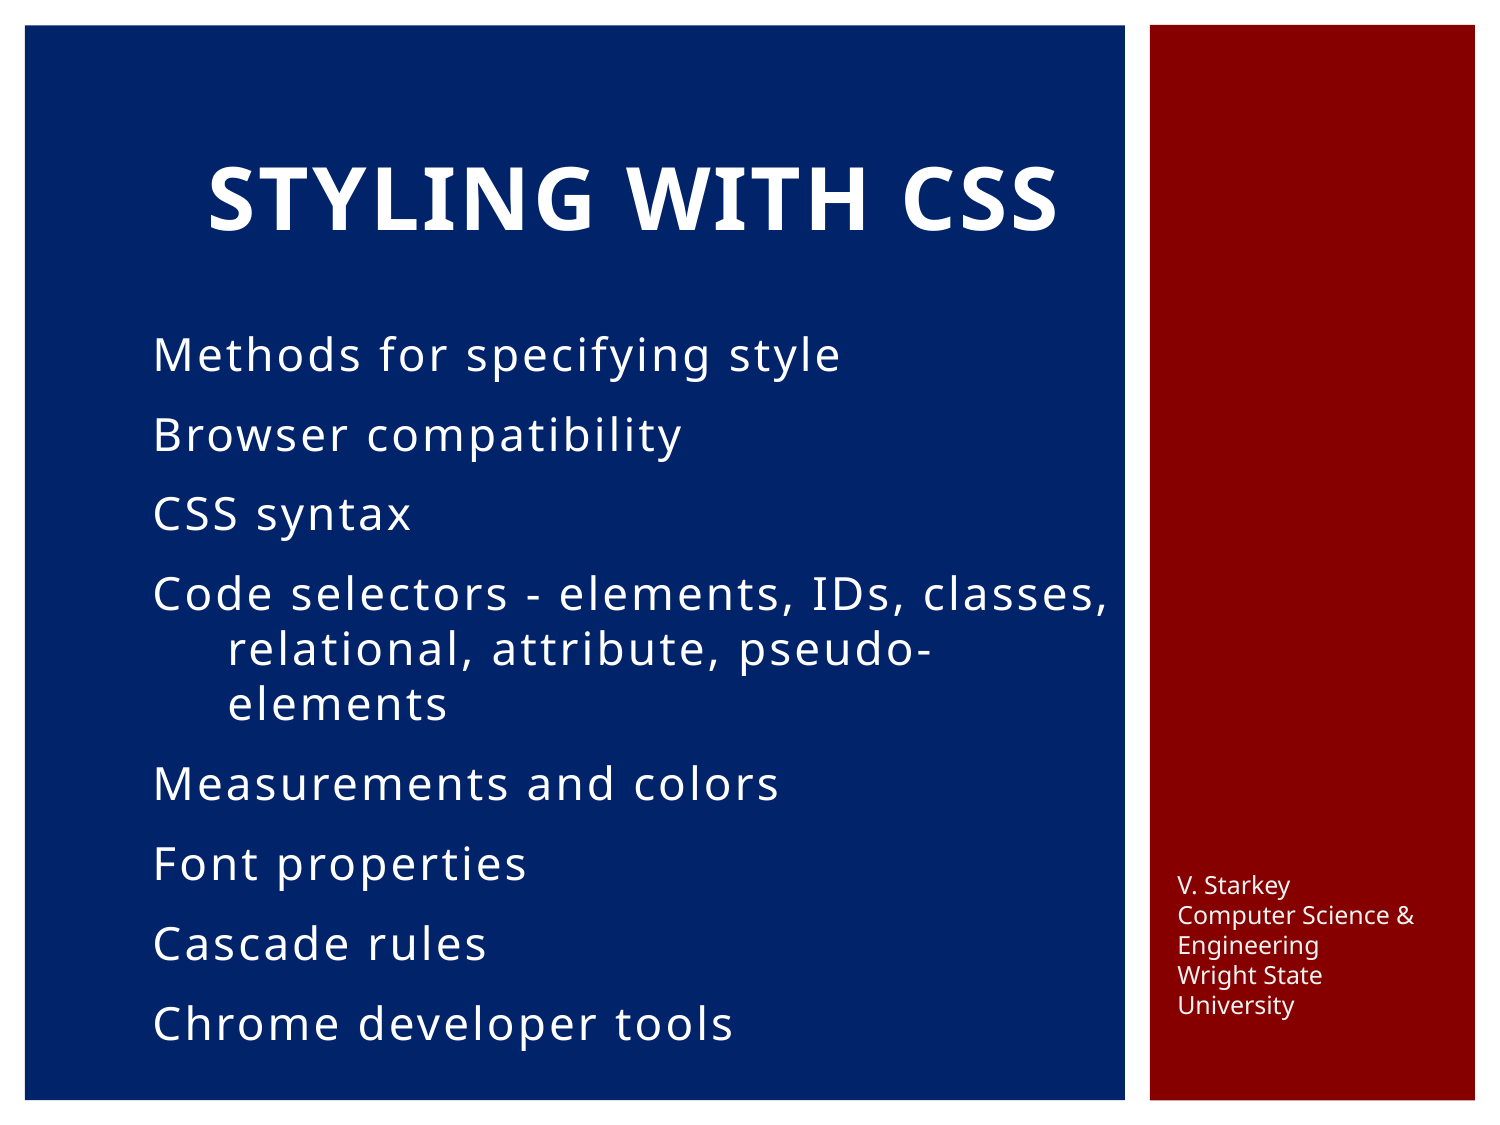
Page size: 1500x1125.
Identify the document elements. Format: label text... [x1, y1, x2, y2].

subtitle Methods for specifying style Browser compatibility CSS syntax Code selectors - elements, IDs, classes, relational, attribute, pseudo-elements Measurements and colors Font properties Cascade rules Chrome developer tools [137, 312, 1163, 1063]
title Styling with css [125, 87, 1075, 304]
text_box V. Starkey Computer Science & Engineering Wright State University [1162, 862, 1445, 1072]
